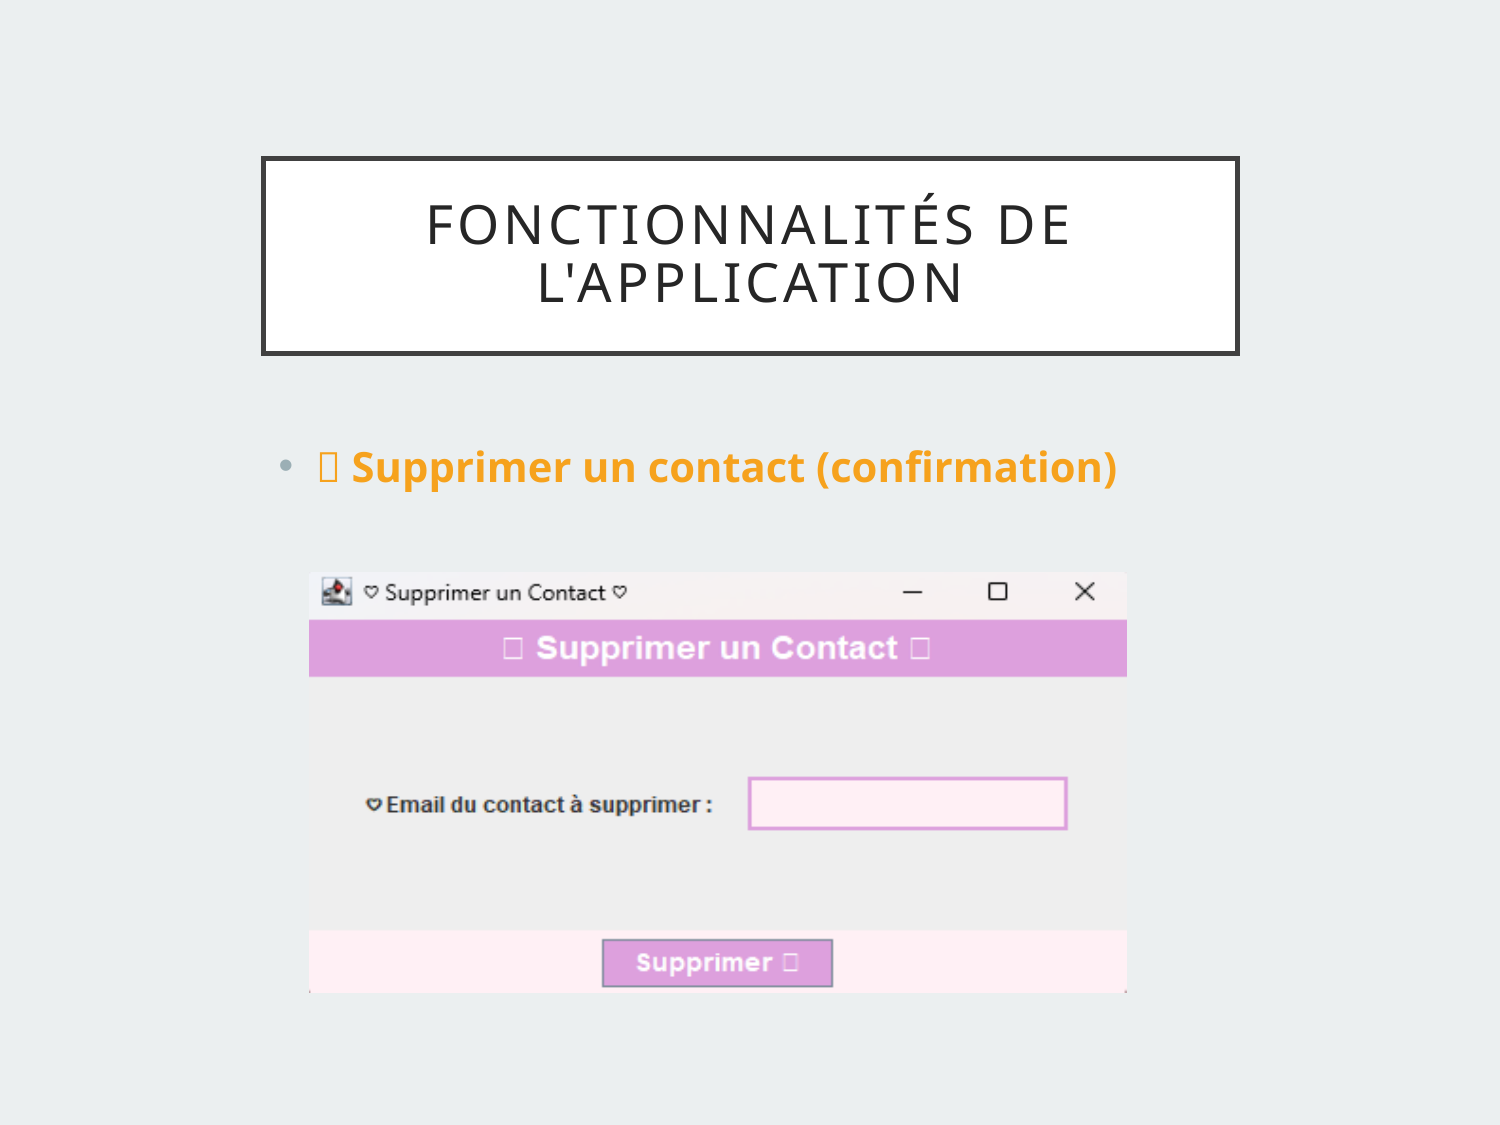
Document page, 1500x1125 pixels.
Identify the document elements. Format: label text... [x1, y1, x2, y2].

list ❌ Supprimer un contact (confirmation) [263, 432, 1238, 942]
picture [309, 572, 1127, 993]
title Fonctionnalités de l'application [261, 156, 1240, 356]
